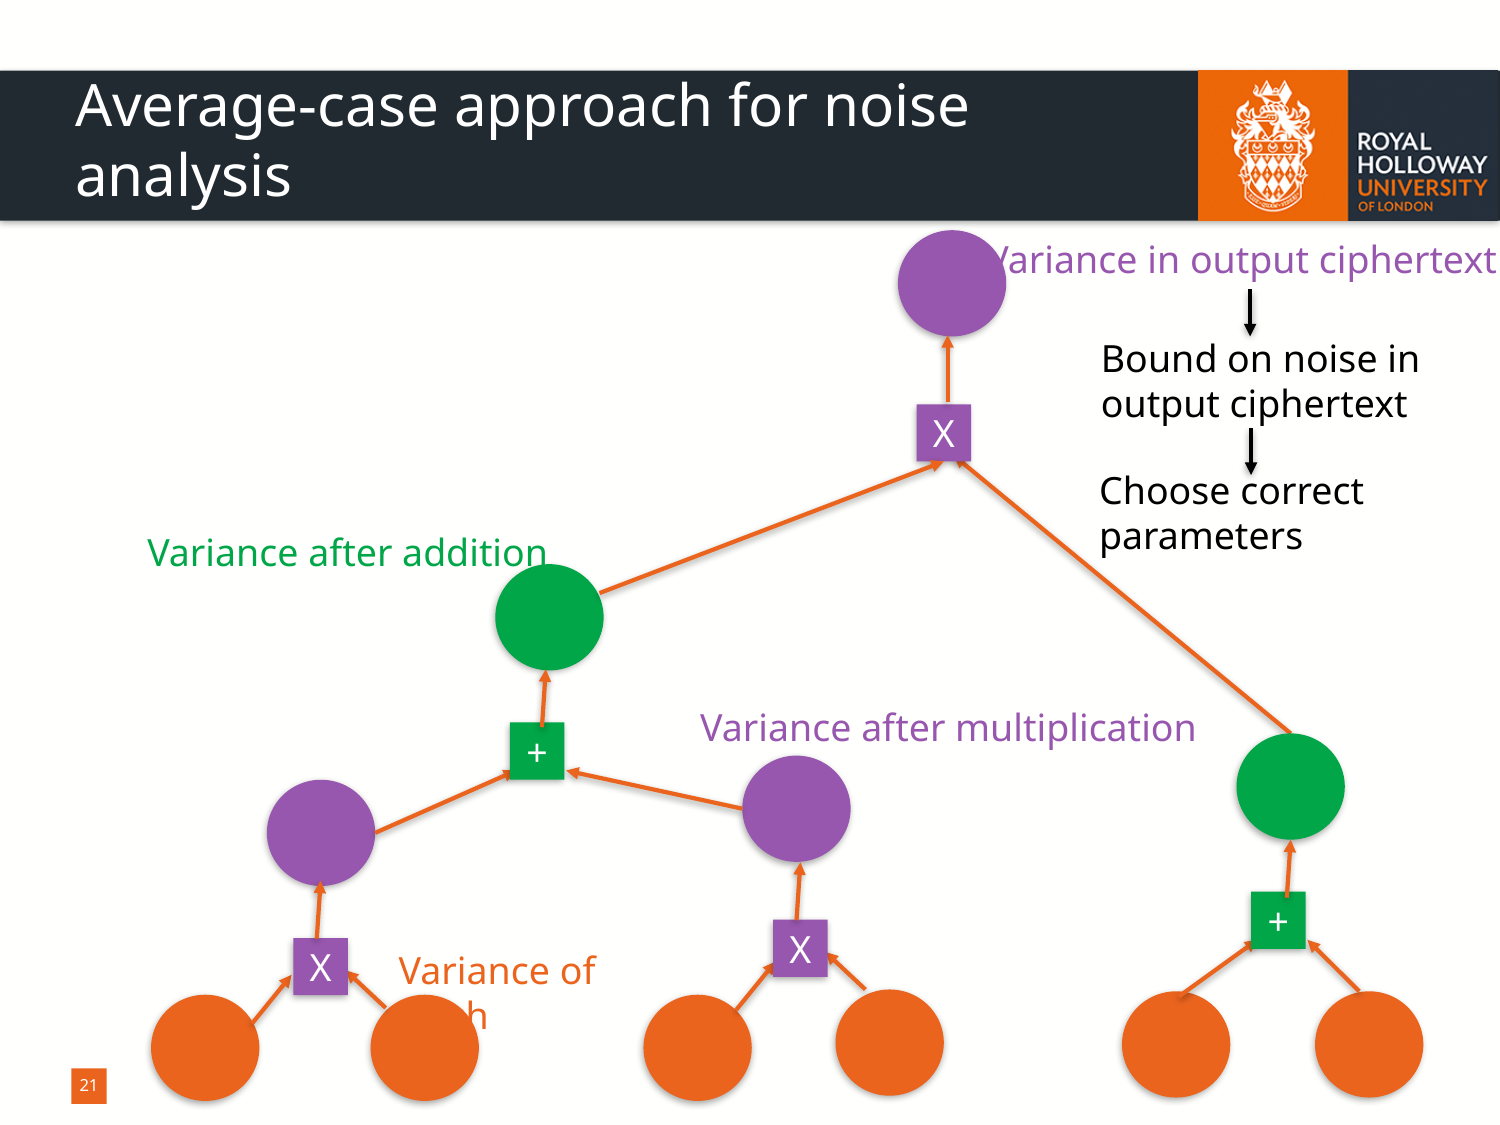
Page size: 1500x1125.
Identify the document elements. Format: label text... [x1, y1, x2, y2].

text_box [1178, 839, 1360, 997]
text_box [1121, 990, 1232, 1099]
text_box [834, 988, 945, 1097]
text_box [599, 461, 945, 594]
slide_number 21 [71, 1068, 107, 1104]
text_box Choose correct parameters [1295, 459, 1389, 565]
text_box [735, 861, 866, 1011]
text_box [1314, 990, 1425, 1099]
text_box [369, 1032, 480, 1102]
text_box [565, 770, 743, 809]
text_box Variance in output ciphertext [971, 228, 1500, 289]
text_box [642, 993, 753, 1102]
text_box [374, 770, 517, 834]
text_box + [509, 722, 565, 780]
text_box Variance after multiplication [685, 696, 1213, 757]
text_box [742, 757, 852, 860]
text_box X [916, 404, 972, 461]
text_box [266, 778, 376, 878]
text_box [1235, 732, 1346, 838]
text_box [150, 993, 261, 1102]
text_box Bound on noise in output ciphertext [1086, 327, 1446, 433]
text_box Variance of fresh [383, 939, 680, 1045]
title Average-case approach for noise analysis [75, 62, 1149, 214]
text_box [251, 880, 386, 1024]
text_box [541, 669, 546, 728]
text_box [953, 455, 1291, 734]
text_box [897, 229, 1007, 338]
text_box Variance after addition [132, 521, 564, 581]
text_box [494, 565, 605, 672]
picture [1198, 70, 1498, 221]
